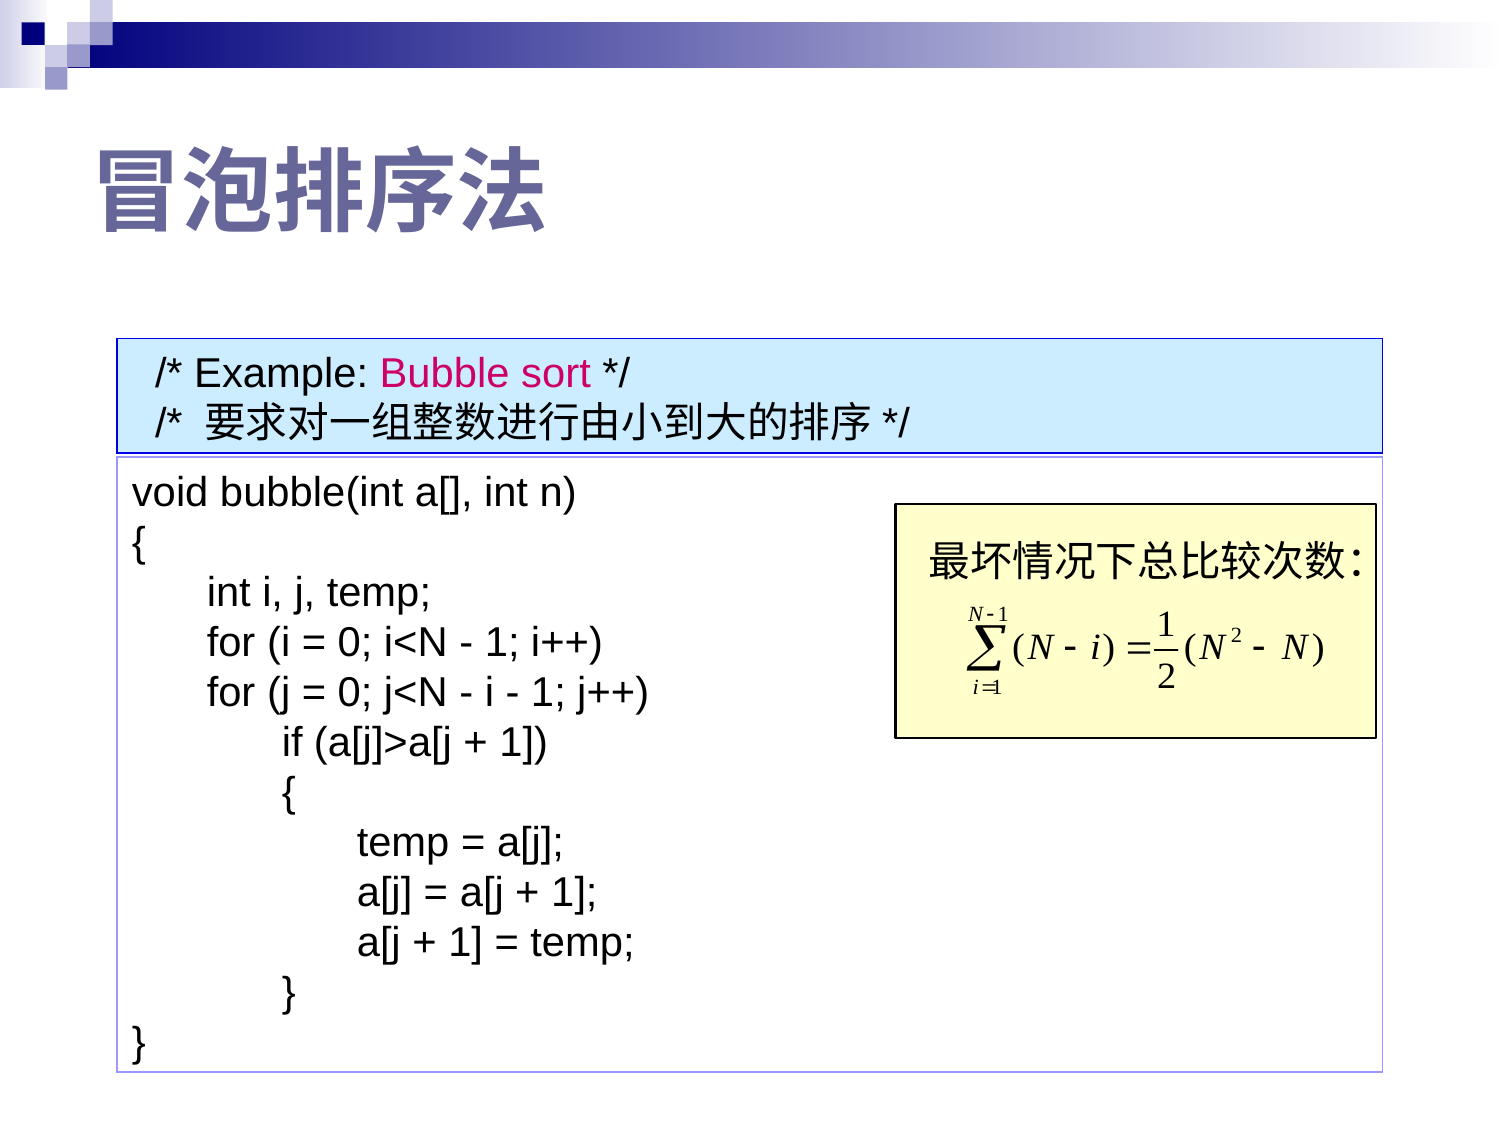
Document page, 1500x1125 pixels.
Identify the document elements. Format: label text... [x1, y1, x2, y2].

title 冒泡排序法 [75, 75, 1425, 300]
text_box void bubble(int a[], int n) { int i, j, temp; for (i = 0; i<N - 1; i++) for (j = 0; j<N - i - 1; j++) if (a[j]>a[j + 1]) { temp = a[j]; a[j] = a[j + 1]; a[j + 1] = temp; } } [117, 456, 1383, 1072]
text_box /* Example: Bubble sort */ /* 要求对一组整数进行由小到大的排序*/ [117, 338, 1383, 454]
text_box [895, 503, 1377, 739]
